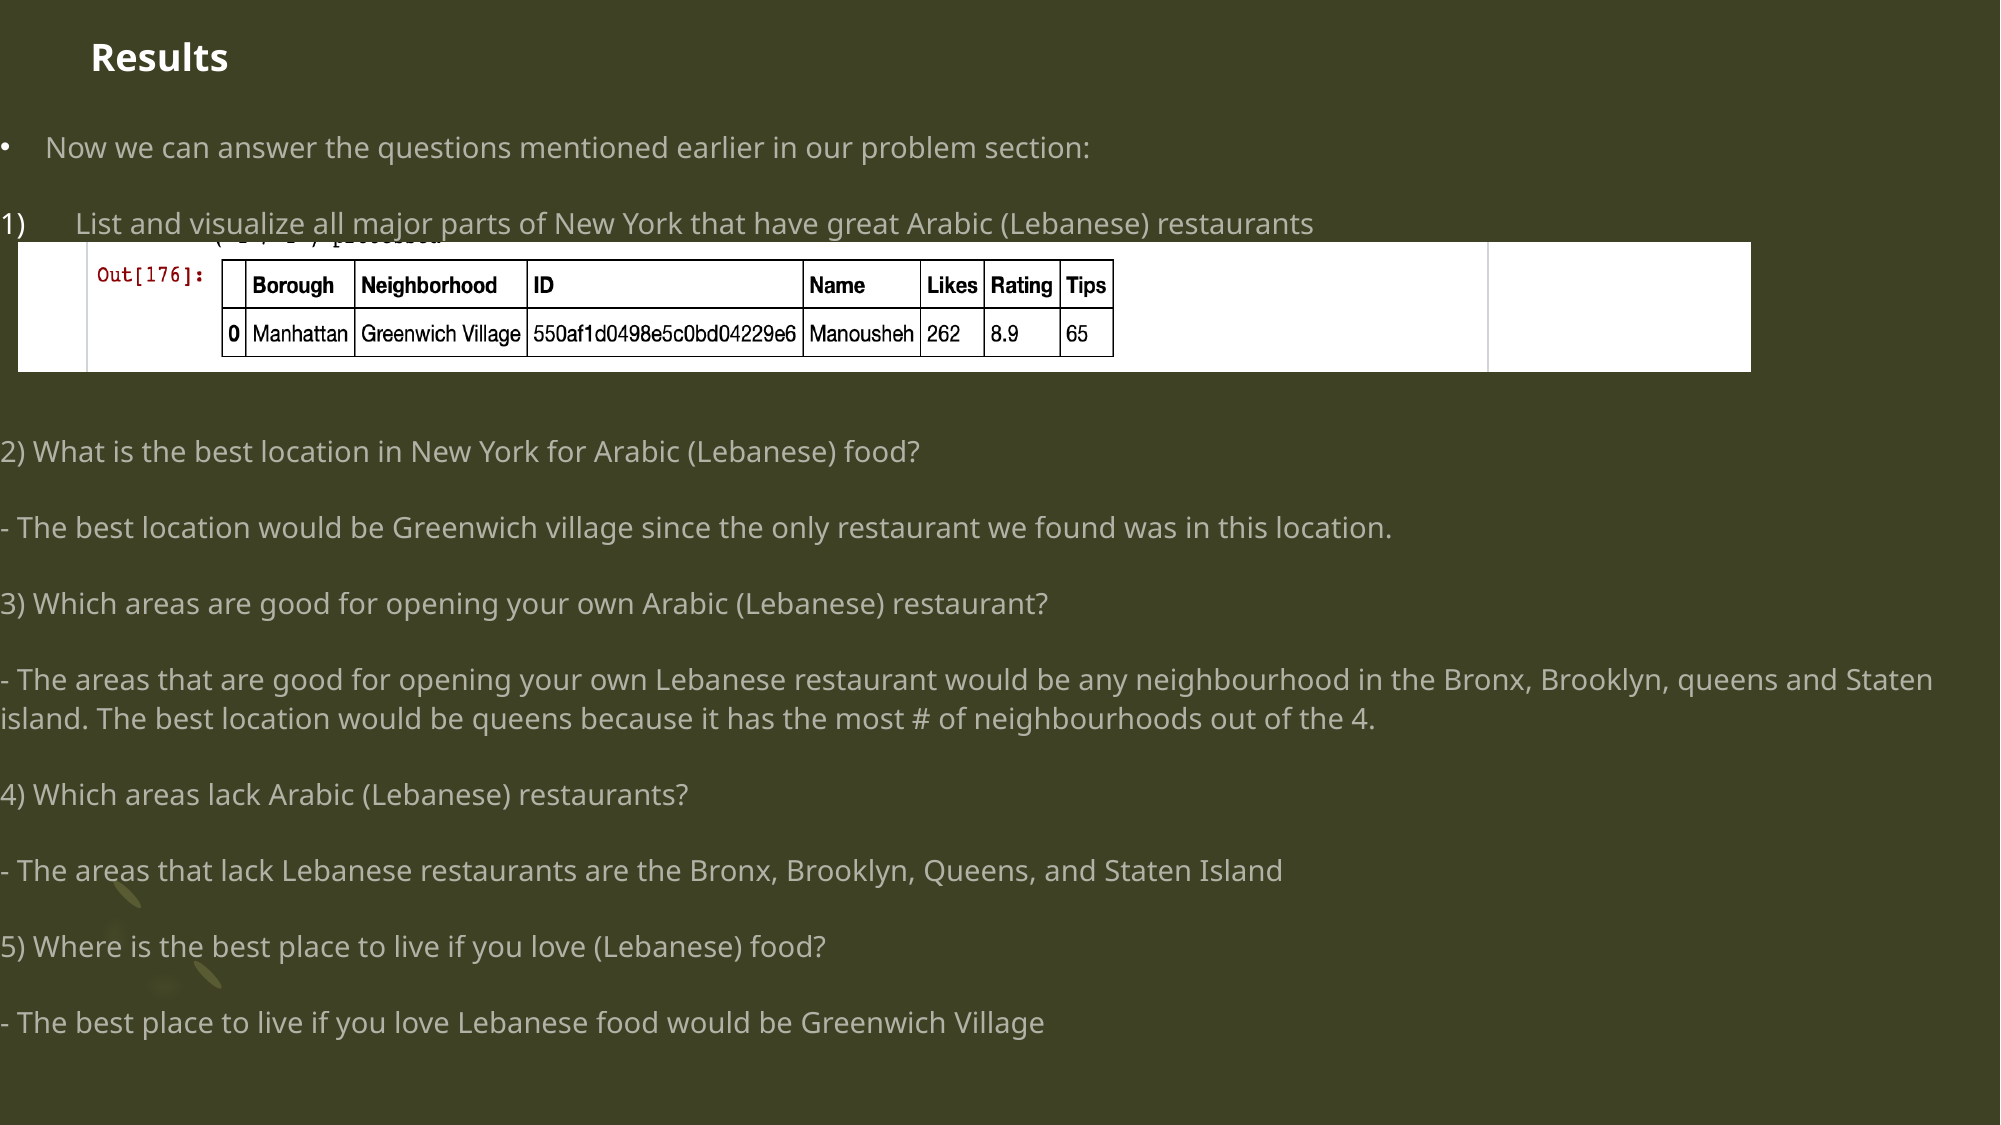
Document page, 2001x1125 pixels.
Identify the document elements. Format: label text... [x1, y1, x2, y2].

list Now we can answer the questions mentioned earlier in our problem section: List and visualize all major parts of New York that have great Arabic (Lebanese) restaurants 2) What is the best location in New York for Arabic (Lebanese) food? - The best location would be Greenwich village since the only restaurant we found was in this location. 3) Which areas are good for opening your own Arabic (Lebanese) restaurant? - The areas that are good for opening your own Lebanese restaurant would be any neighbourhood in the Bronx, Brooklyn, queens and Staten island. The best location would be queens because it has the most # of neighbourhoods out of the 4. 4) Which areas lack Arabic (Lebanese) restaurants? - The areas that lack Lebanese restaurants are the Bronx, Brooklyn, Queens, and Staten Island 5) Where is the best place to live if you love (Lebanese) food? - The best place to live if you love Lebanese food would be Greenwich Village [0, 125, 2000, 1107]
title Results [90, 38, 639, 125]
picture [18, 242, 1751, 372]
